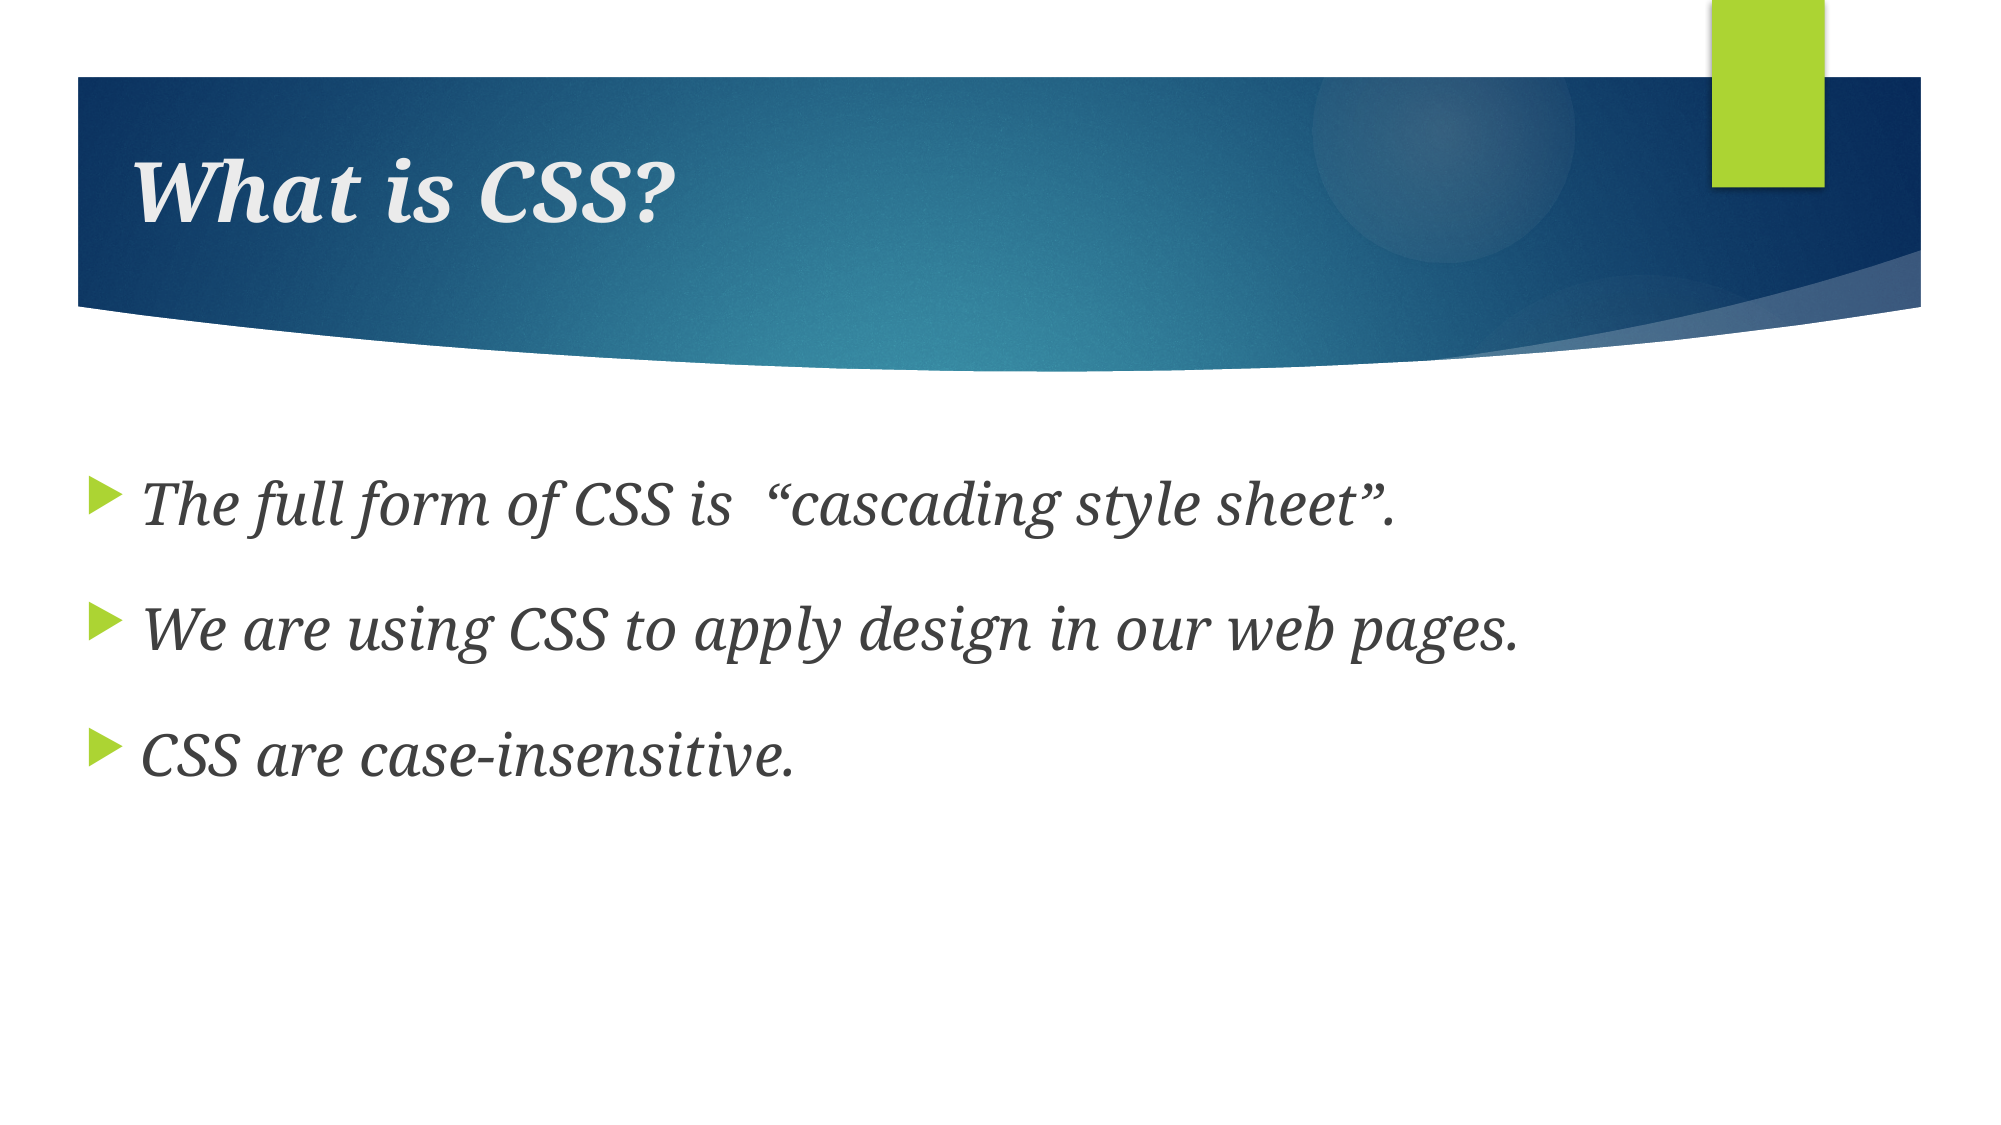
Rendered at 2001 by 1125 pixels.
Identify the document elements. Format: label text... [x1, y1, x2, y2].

title What is CSS? [112, 69, 1775, 309]
list The full form of CSS is “cascading style sheet”. We are using CSS to apply design in our web pages. CSS are case-insensitive. [69, 424, 1732, 1023]
